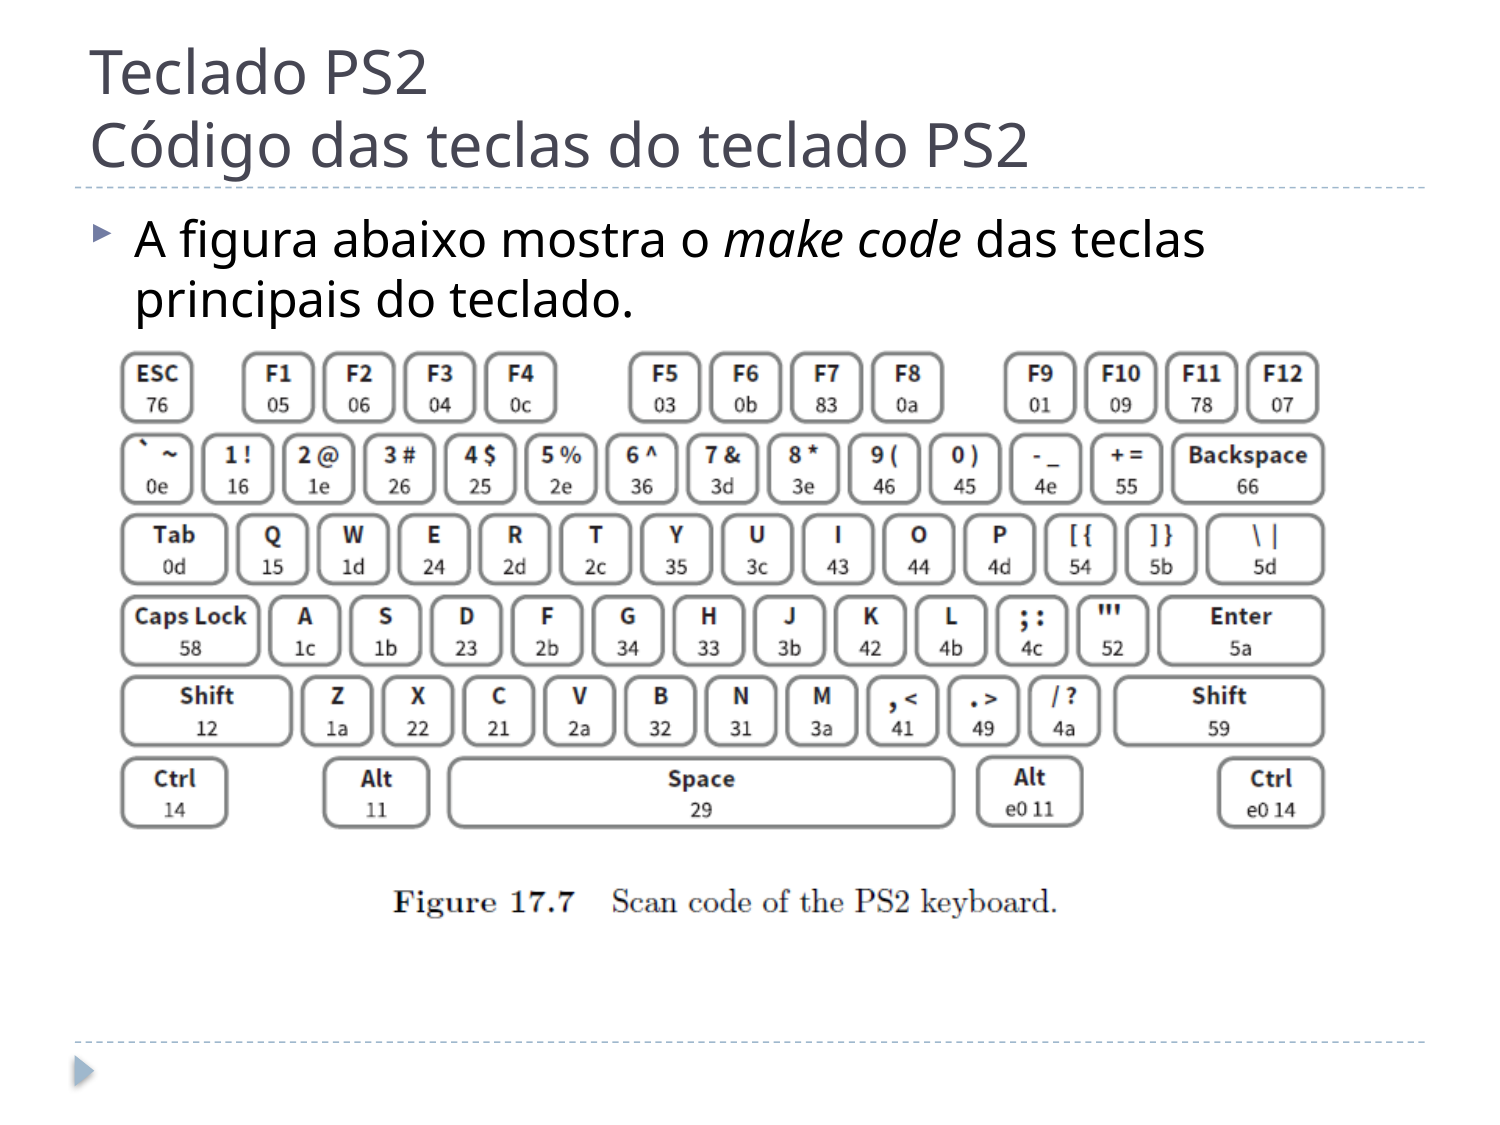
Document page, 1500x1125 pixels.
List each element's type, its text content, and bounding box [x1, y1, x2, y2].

list A figura abaixo mostra o make code das teclas principais do teclado. [75, 200, 1425, 1010]
title Teclado PS2 Código das teclas do teclado PS2 [75, 24, 1425, 188]
picture [111, 343, 1335, 926]
